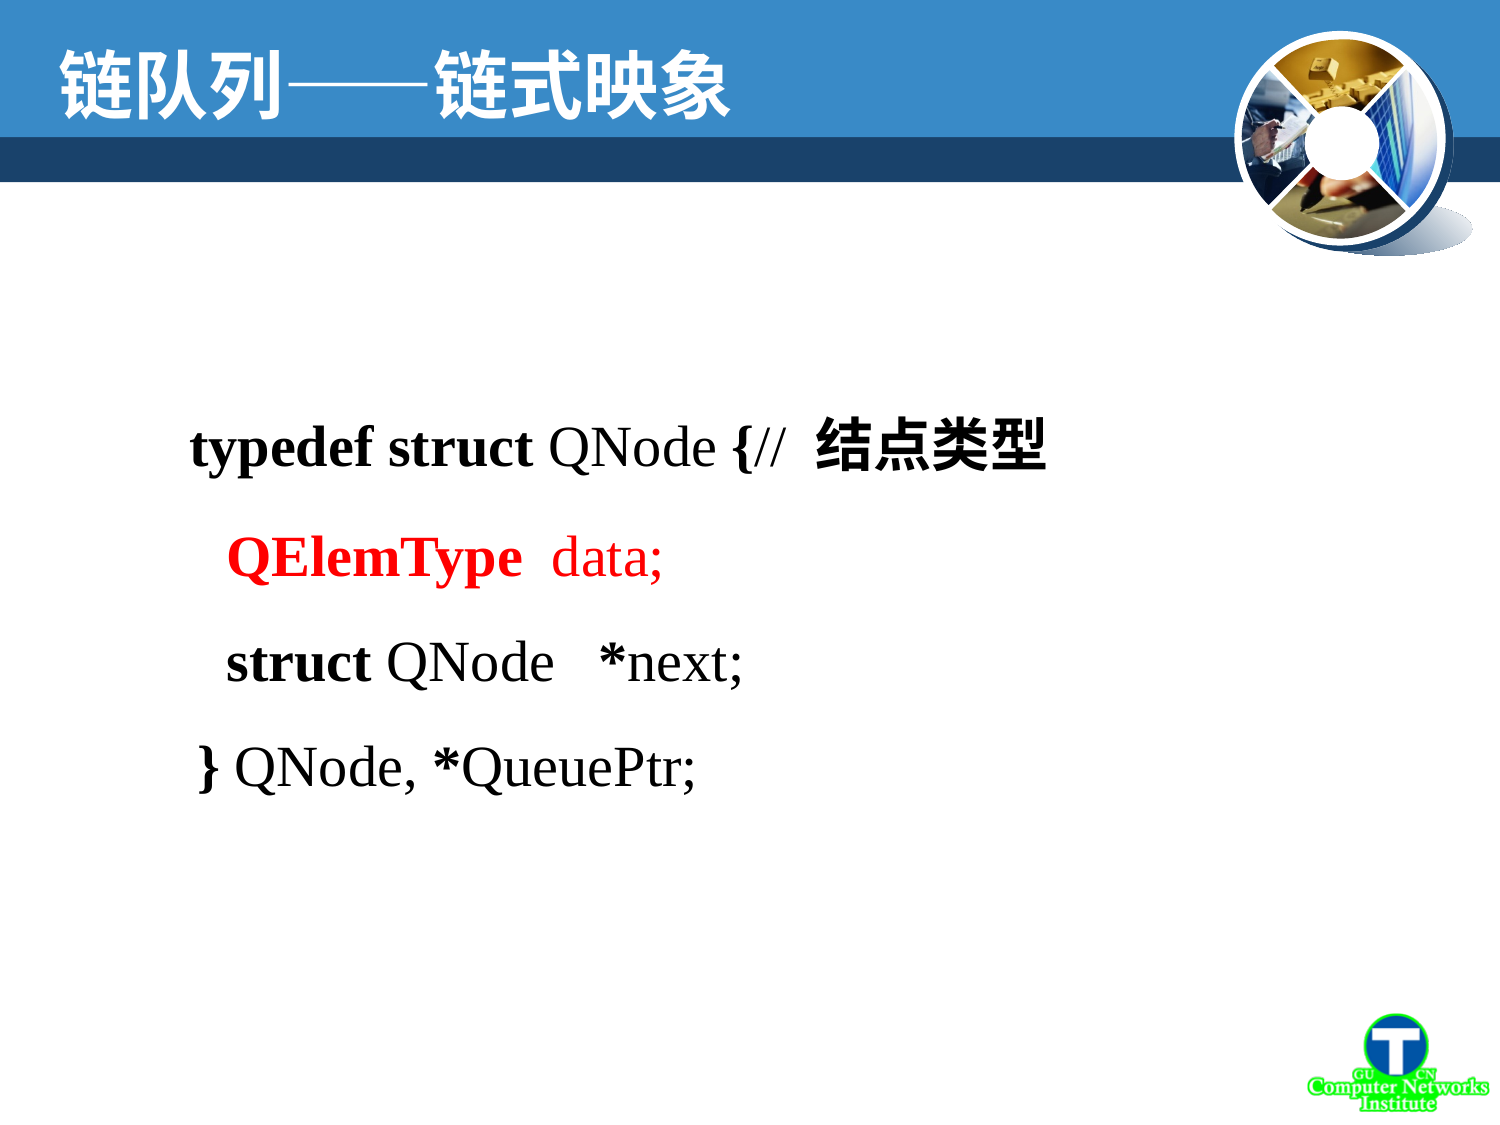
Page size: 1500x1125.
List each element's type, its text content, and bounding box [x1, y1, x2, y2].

picture [1365, 69, 1438, 208]
text_box 链队列——链式映象 [44, 30, 749, 136]
text_box typedef struct QNode {// 结点类型 QElemType data; struct QNode *next; } QNode, *QueuePtr; [153, 326, 1064, 806]
picture [1241, 70, 1315, 205]
picture [1305, 1011, 1491, 1115]
picture [1274, 39, 1404, 114]
picture [1271, 167, 1406, 239]
